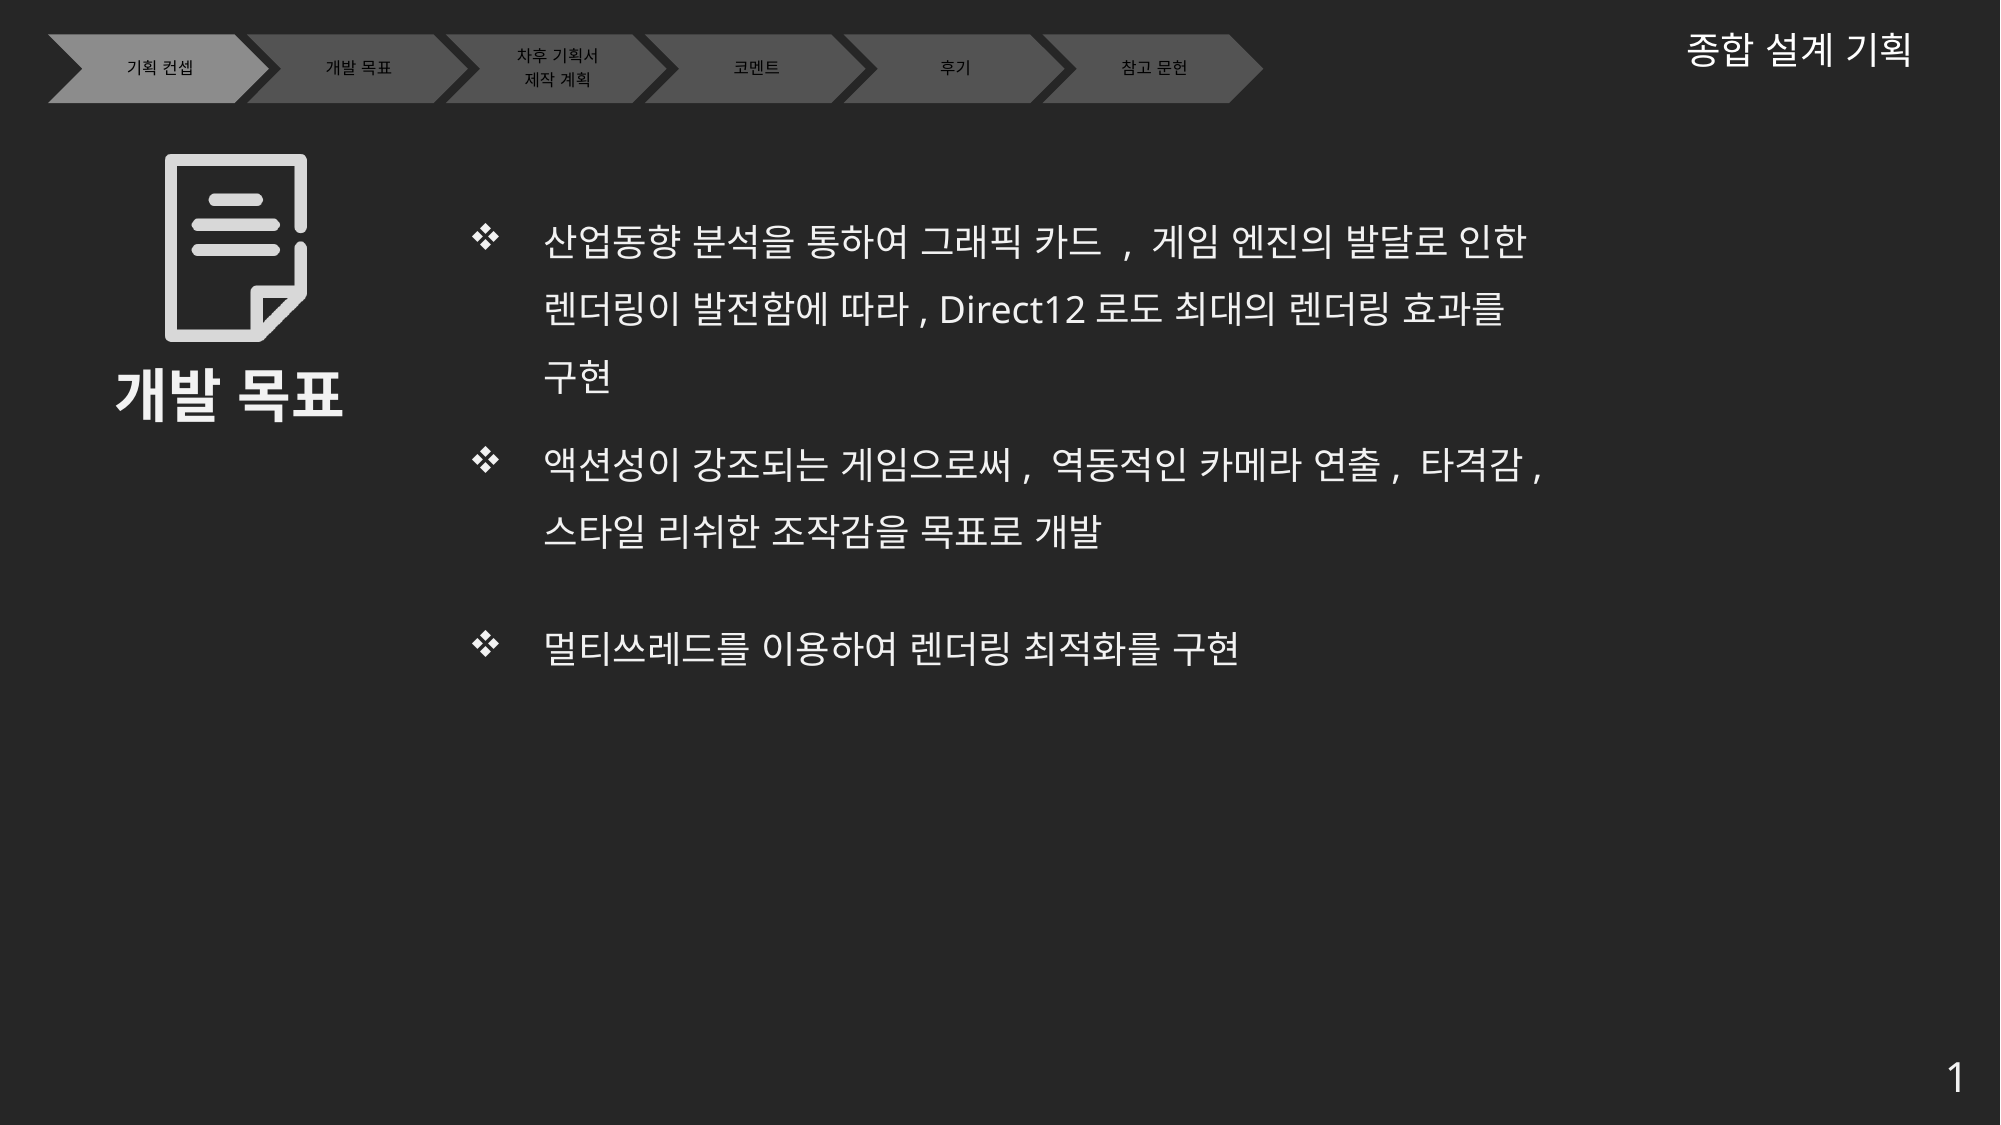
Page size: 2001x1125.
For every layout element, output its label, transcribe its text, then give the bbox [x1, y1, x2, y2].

text_box 종합 설계 기획 [1671, 19, 2000, 79]
text_box 개발 목표 [99, 351, 360, 437]
text_box 산업동향 분석을 통하여 그래픽 카드 , 게임 엔진의 발달로 인한 렌더링이 발전함에 따라, Direct12로도 최대의 렌더링 효과를 구현 [454, 189, 1561, 407]
slide_number 1 [1534, 1045, 1985, 1106]
text_box 멀티쓰레드를 이용하여 렌더링 최적화를 구현 [454, 595, 1561, 679]
picture [131, 143, 340, 352]
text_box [47, 34, 1264, 104]
text_box 액션성이 강조되는 게임으로써, 역동적인 카메라 연출, 타격감, 스타일 리쉬한 조작감을 목표로 개발 [454, 411, 1561, 562]
